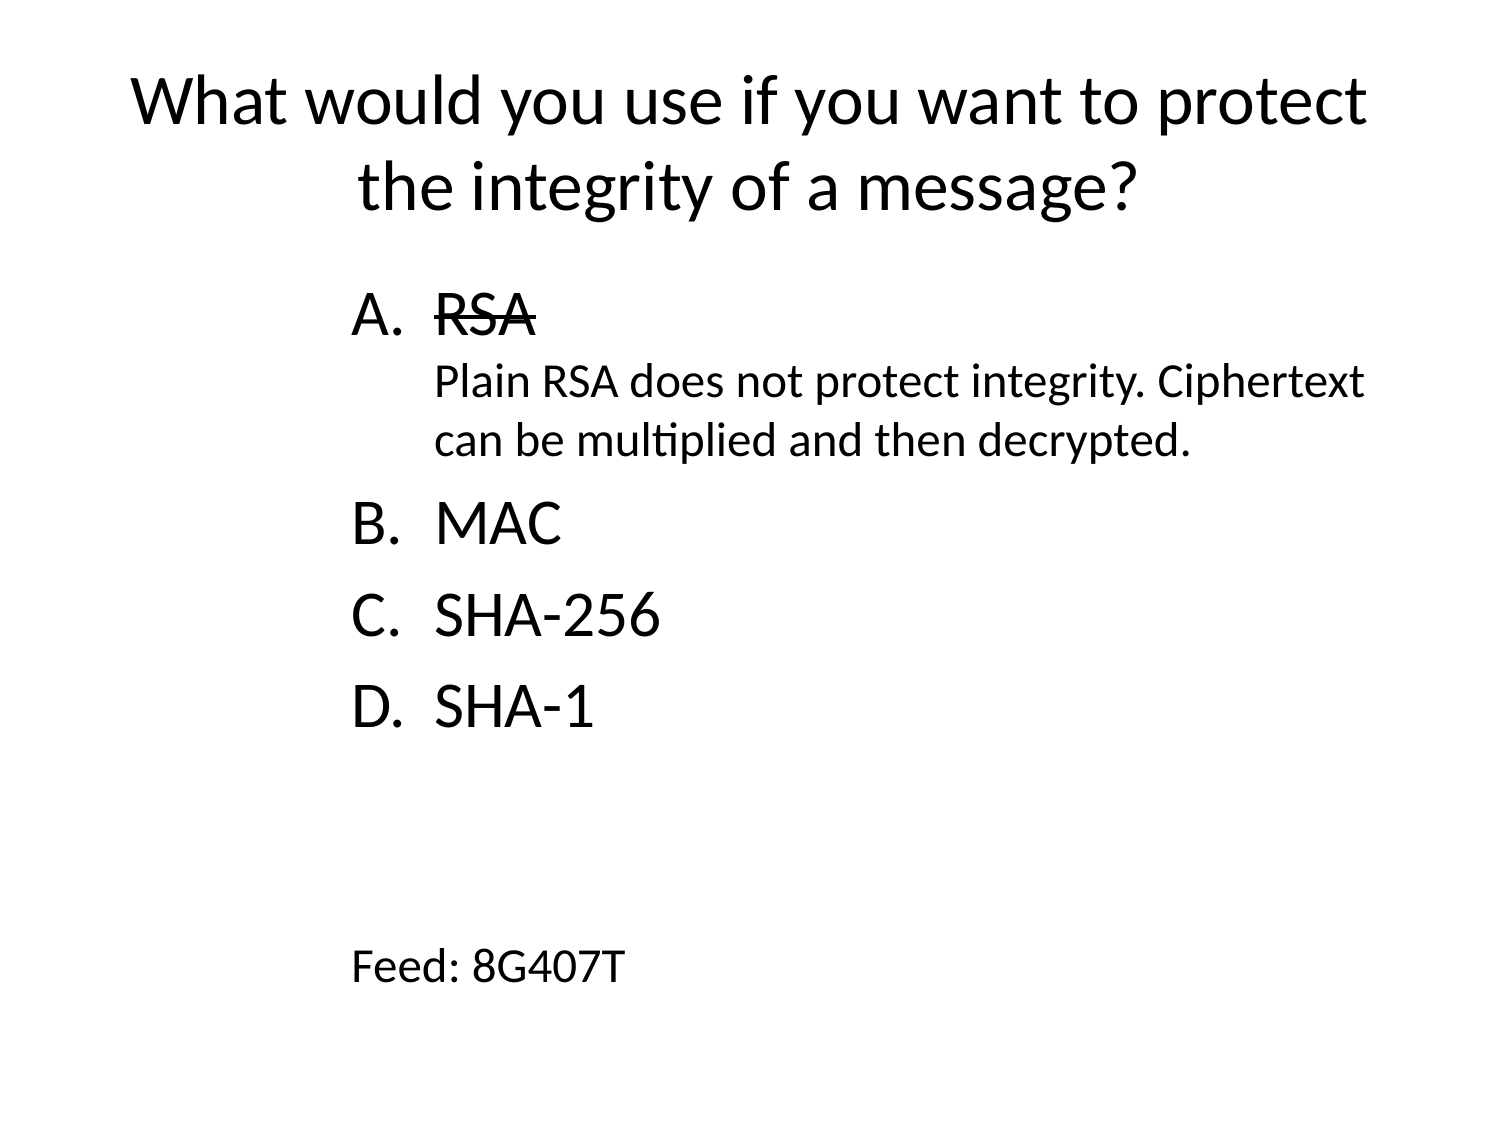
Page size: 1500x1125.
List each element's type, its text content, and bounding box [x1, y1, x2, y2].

list RSA Plain RSA does not protect integrity. Ciphertext can be multiplied and then decrypted. MAC SHA-256 SHA-1 Feed: 8G407T [336, 262, 1425, 1005]
title What would you use if you want to protect the integrity of a message? [75, 45, 1425, 233]
